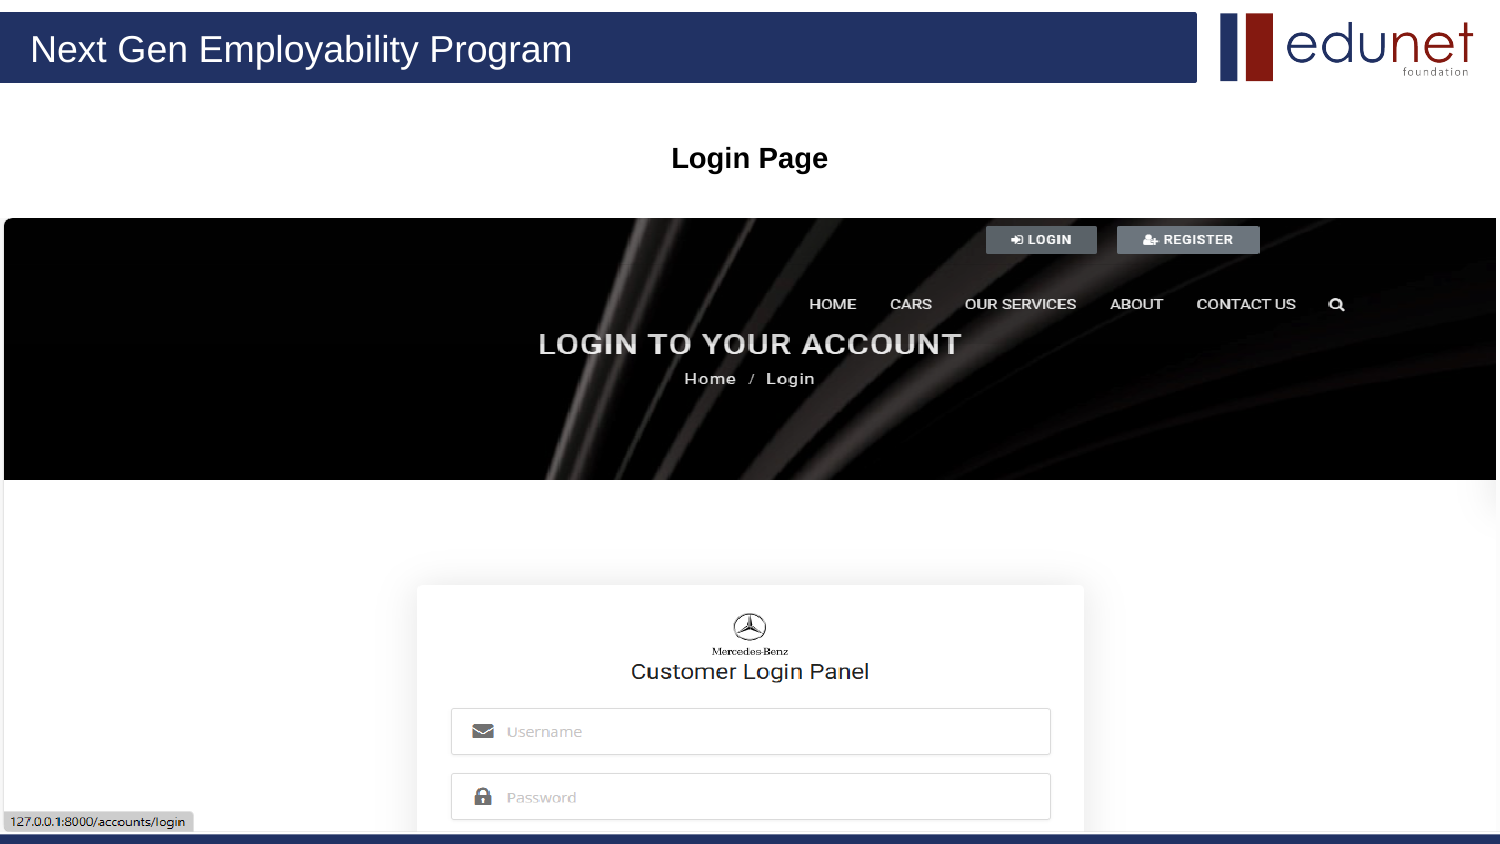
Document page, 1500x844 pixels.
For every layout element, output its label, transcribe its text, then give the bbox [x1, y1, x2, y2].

title Login Page [103, 105, 1397, 208]
picture [1279, 14, 1482, 83]
picture [0, 218, 1500, 832]
